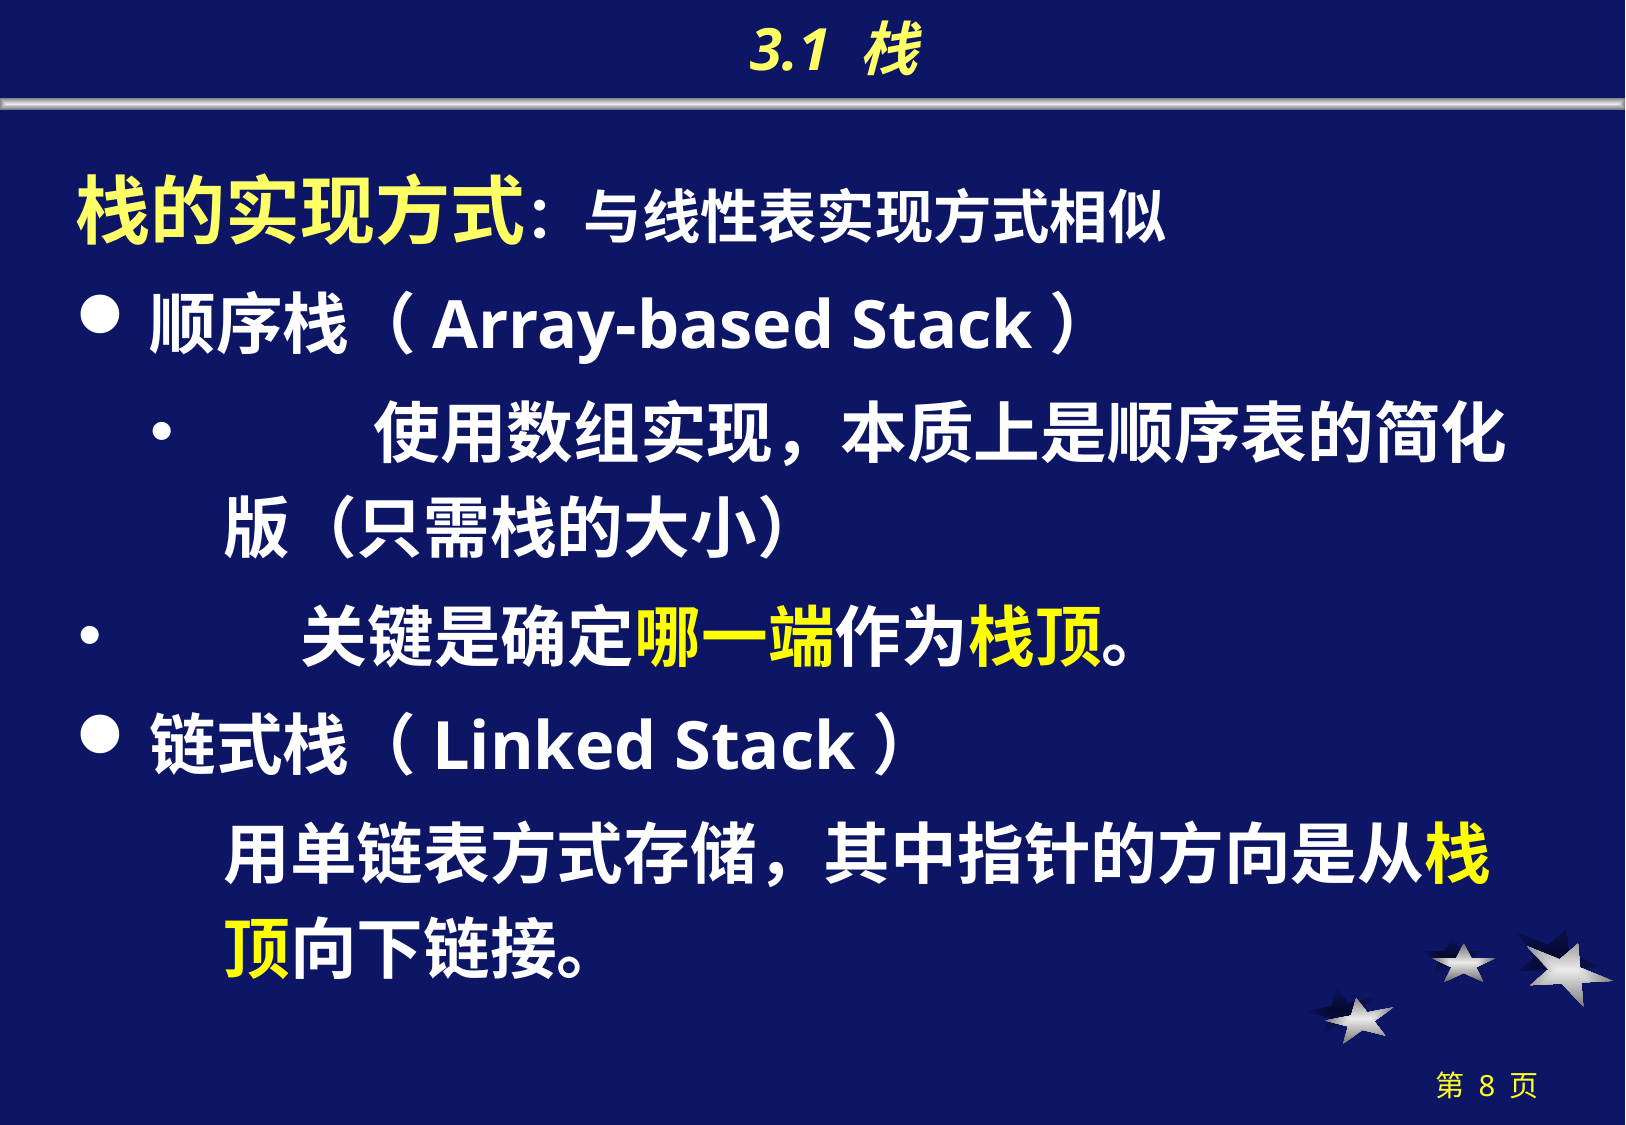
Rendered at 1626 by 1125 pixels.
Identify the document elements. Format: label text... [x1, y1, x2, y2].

title 3.1 栈 [87, 0, 1581, 91]
text_box 栈的实现方式：与线性表实现方式相似 顺序栈（Array-based Stack） 使用数组实现，本质上是顺序表的简化版（只需栈的大小） 关键是确定哪一端作为栈顶。 链式栈（Linked Stack） 用单链表方式存储，其中指针的方向是从栈顶向下链接。 [60, 150, 1567, 995]
